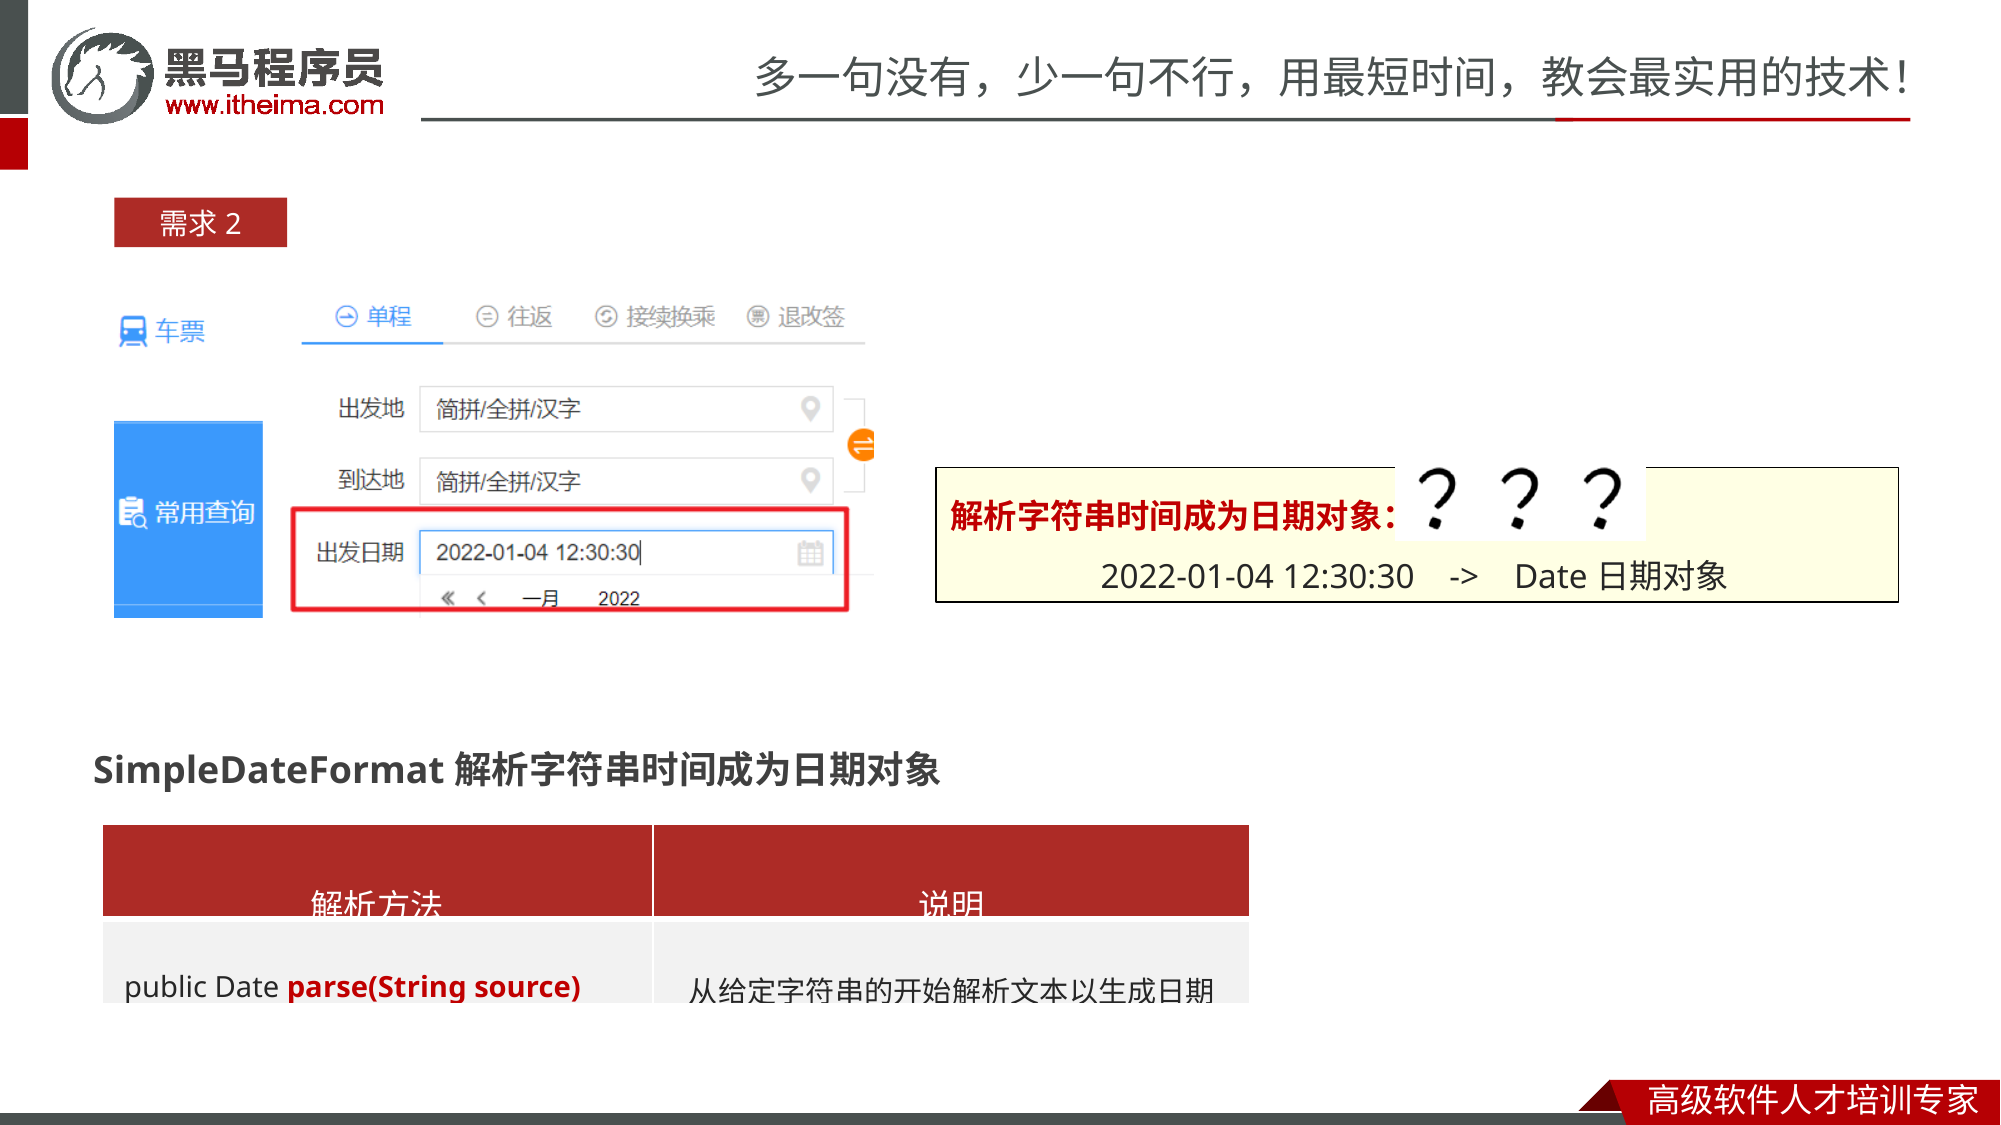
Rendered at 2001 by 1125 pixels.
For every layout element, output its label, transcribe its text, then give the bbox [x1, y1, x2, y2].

picture [114, 286, 874, 618]
table_header 说明 [654, 825, 1249, 916]
table_cell 从给定字符串的开始解析文本以生成日期 [654, 922, 1249, 1003]
picture [1395, 452, 1647, 541]
text_box 需求2 [112, 196, 289, 249]
table_cell public Date parse​(String source) [103, 922, 652, 1003]
table_header 解析方法 [103, 825, 652, 916]
text_box 解析字符串时间成为日期对象： 2022-01-04 12:30:30 -> Date日期对象 [935, 467, 1899, 603]
picture [50, 26, 384, 125]
text_box SimpleDateFormat解析字符串时间成为日期对象 [78, 739, 957, 799]
